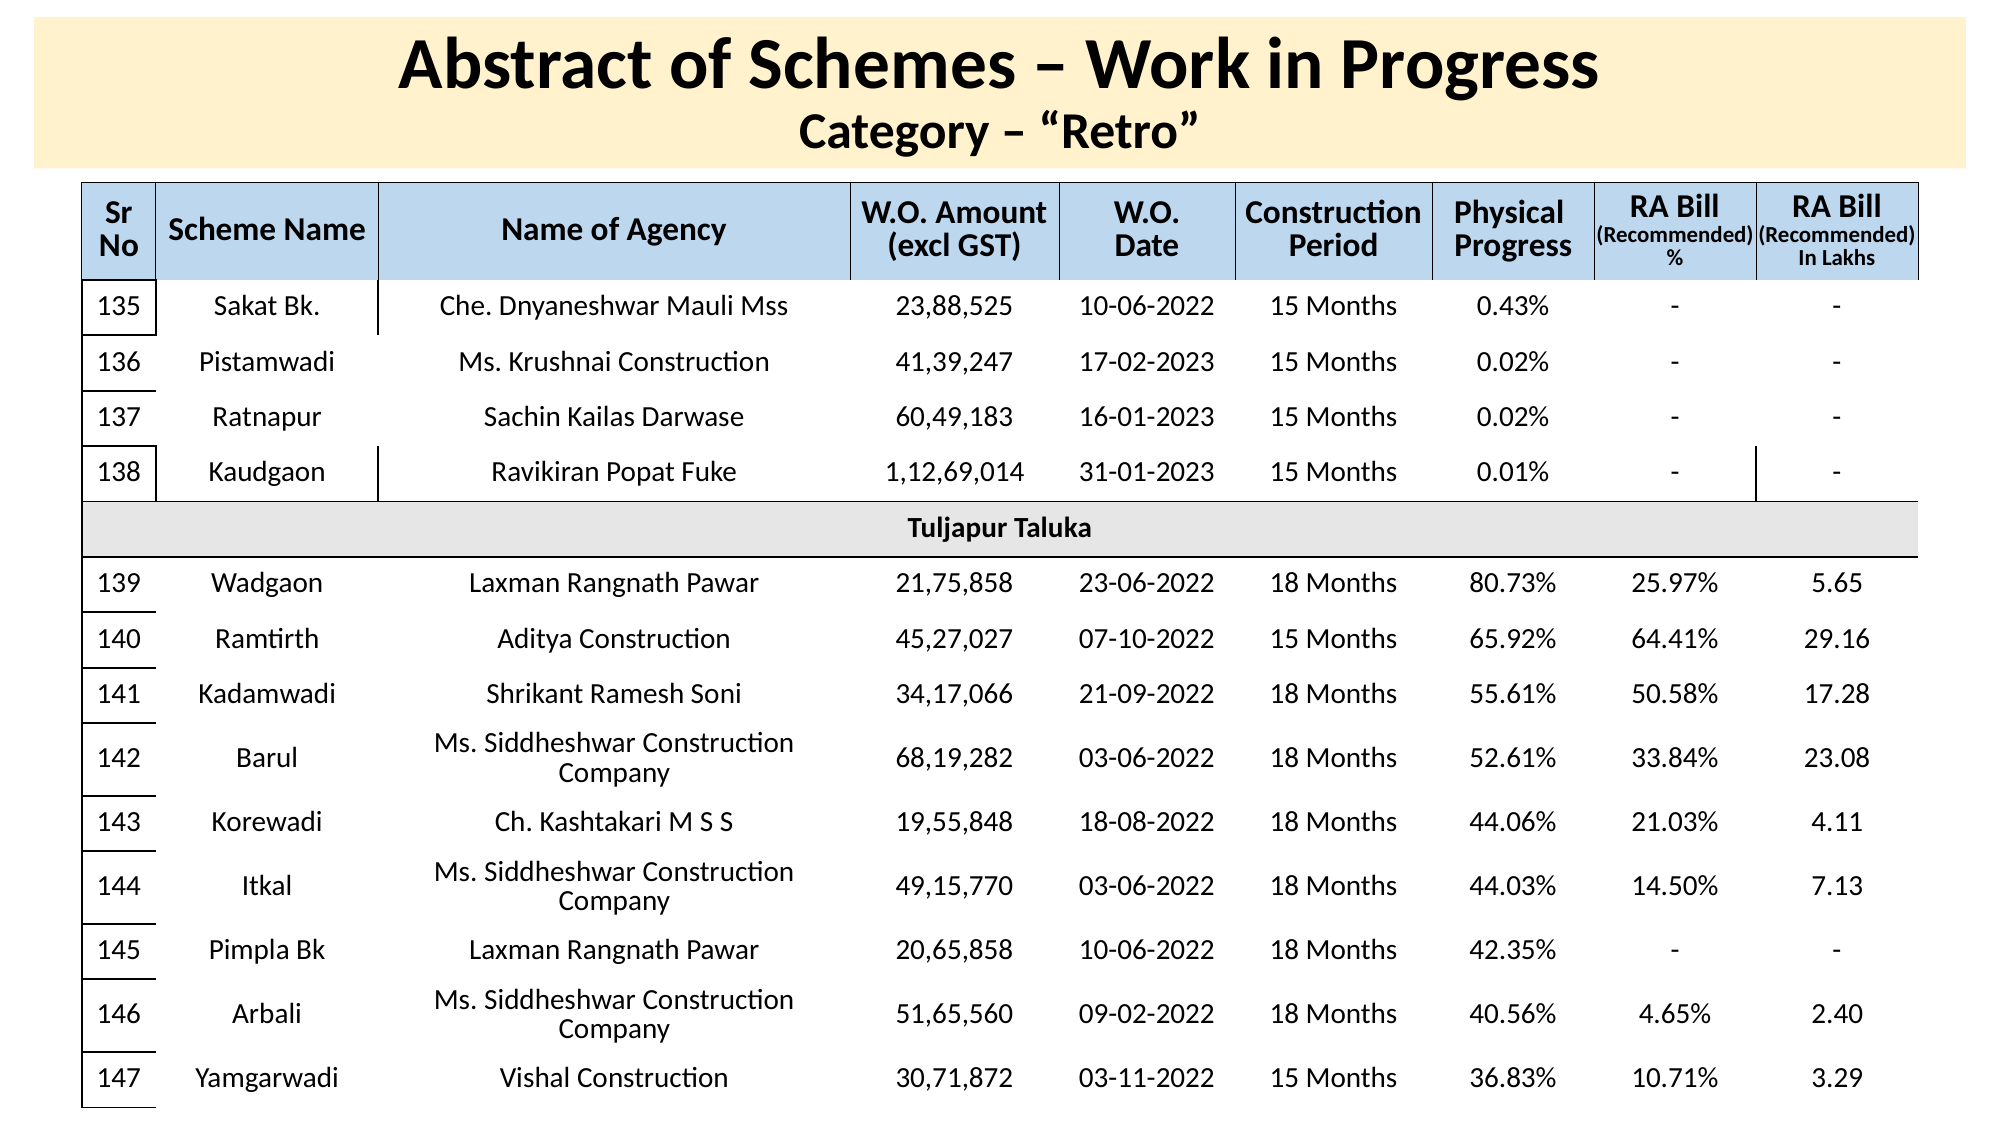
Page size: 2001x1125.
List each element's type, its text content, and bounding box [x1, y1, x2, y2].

table_cell 21,75,858 [850, 558, 1059, 612]
table_cell - [1594, 446, 1755, 501]
table_cell Ravikiran Popat Fuke [379, 446, 850, 501]
table_cell 0.02% [1432, 391, 1594, 446]
table_cell 03-06-2022 [1059, 851, 1235, 924]
table_cell 18 Months [1235, 668, 1432, 723]
table_cell 17.28 [1756, 668, 1918, 723]
table_header 10-06-2022 [1059, 280, 1235, 335]
table_cell 64.41% [1594, 612, 1756, 668]
table_cell 5.65 [1756, 558, 1918, 612]
table_cell 49,15,770 [850, 851, 1059, 924]
table_cell 145 [83, 925, 156, 978]
table_cell 51,65,560 [850, 979, 1059, 1052]
table_cell Ms. Siddheshwar Construction Company [378, 979, 850, 1052]
table_cell 65.92% [1432, 612, 1594, 668]
table_cell 138 [83, 447, 155, 501]
table_header 135 [83, 281, 155, 334]
table_cell Kaudgaon [157, 446, 377, 501]
table_cell 140 [83, 613, 156, 667]
table_cell 146 [83, 980, 156, 1051]
table_header 15 Months [1235, 280, 1432, 335]
table_cell 141 [83, 669, 156, 722]
table_cell 142 [83, 724, 156, 795]
table_cell 20,65,858 [850, 924, 1059, 979]
table_cell - [1594, 391, 1756, 446]
table_header Sakat Bk. [157, 280, 377, 335]
table_cell 23-06-2022 [1059, 558, 1235, 612]
table_cell 15 Months [1235, 612, 1432, 668]
table_cell 18-08-2022 [1059, 796, 1235, 851]
table_cell 55.61% [1432, 668, 1594, 723]
table_cell Korewadi [156, 796, 378, 851]
table_cell 147 [83, 1053, 156, 1107]
table_cell 44.06% [1432, 796, 1594, 851]
title Abstract of Schemes – Work in Progress Category – “Retro” [34, 16, 1966, 169]
table_cell Kadamwadi [156, 668, 378, 723]
table_cell 29.16 [1756, 612, 1918, 668]
table_cell Ramtirth [156, 612, 378, 668]
table_cell 30,71,872 [850, 1052, 1059, 1108]
table_cell Tuljapur Taluka [83, 502, 1918, 556]
table_cell Shrikant Ramesh Soni [378, 668, 850, 723]
table_cell 33.84% [1594, 723, 1756, 796]
table_cell Barul [156, 723, 378, 796]
table_cell 136 [83, 336, 156, 390]
table_cell 21-09-2022 [1059, 668, 1235, 723]
table_cell 18 Months [1235, 558, 1432, 612]
table_cell 21.03% [1594, 796, 1756, 851]
table_cell Itkal [156, 851, 378, 924]
table_cell 15 Months [1235, 391, 1432, 446]
table_cell 44.03% [1432, 851, 1594, 924]
table_cell Laxman Rangnath Pawar [378, 558, 850, 612]
table_cell 18 Months [1235, 723, 1432, 796]
table_cell 137 [83, 392, 156, 445]
table_cell 0.01% [1432, 446, 1594, 501]
table_cell 18 Months [1235, 796, 1432, 851]
table_cell 16-01-2023 [1059, 391, 1235, 446]
table_cell 7.13 [1756, 851, 1918, 924]
table_cell Laxman Rangnath Pawar [378, 924, 850, 979]
table_cell Sachin Kailas Darwase [378, 391, 850, 446]
table_cell 144 [83, 852, 156, 923]
table_cell 18 Months [1235, 924, 1432, 979]
table_cell 07-10-2022 [1059, 612, 1235, 668]
table_cell 52.61% [1432, 723, 1594, 796]
table_cell 0.02% [1432, 335, 1594, 391]
table_header Physical Progress [1433, 183, 1594, 280]
table_cell Pimpla Bk [156, 924, 378, 979]
table_cell 40.56% [1432, 979, 1594, 1052]
table_cell 60,49,183 [850, 391, 1059, 446]
table_cell 19,55,848 [850, 796, 1059, 851]
table_cell 4.65% [1594, 979, 1756, 1052]
table_cell - [1757, 446, 1918, 501]
table_cell Ch. Kashtakari M S S [378, 796, 850, 851]
table_cell 42.35% [1432, 924, 1594, 979]
table_header Construction Period [1236, 183, 1432, 280]
table_cell 15 Months [1235, 446, 1432, 501]
table_cell 36.83% [1432, 1052, 1594, 1108]
table_header 23,88,525 [850, 280, 1059, 335]
table_header - [1756, 280, 1918, 335]
table_header RA Bill (Recommended) % [1595, 183, 1756, 280]
table_cell 03-11-2022 [1059, 1052, 1235, 1108]
table_cell Ms. Siddheshwar Construction Company [378, 723, 850, 796]
table_cell - [1756, 924, 1918, 979]
table_header - [1594, 280, 1756, 335]
table_cell Ratnapur [156, 391, 378, 446]
table_cell Ms. Krushnai Construction [378, 335, 850, 391]
table_cell 80.73% [1432, 558, 1594, 612]
table_cell 23.08 [1756, 723, 1918, 796]
table_cell 139 [83, 558, 156, 611]
table_cell 03-06-2022 [1059, 723, 1235, 796]
table_cell 18 Months [1235, 851, 1432, 924]
table_cell 10-06-2022 [1059, 924, 1235, 979]
table_header Name of Agency [379, 183, 850, 280]
table_cell - [1594, 335, 1756, 391]
table_cell 2.40 [1756, 979, 1918, 1052]
table_cell Yamgarwadi [156, 1052, 378, 1108]
table_cell 25.97% [1594, 558, 1756, 612]
table_cell - [1756, 335, 1918, 391]
table_cell 14.50% [1594, 851, 1756, 924]
table_cell 15 Months [1235, 335, 1432, 391]
table_cell 41,39,247 [850, 335, 1059, 391]
table_cell 09-02-2022 [1059, 979, 1235, 1052]
table_cell 1,12,69,014 [850, 446, 1059, 501]
table_header Che. Dnyaneshwar Mauli Mss [379, 280, 850, 335]
table_cell 15 Months [1235, 1052, 1432, 1108]
table_cell Aditya Construction [378, 612, 850, 668]
table_header Scheme Name [156, 183, 378, 280]
table_cell 31-01-2023 [1059, 446, 1235, 501]
table_cell 34,17,066 [850, 668, 1059, 723]
table_cell 4.11 [1756, 796, 1918, 851]
table_cell - [1594, 924, 1756, 979]
table_cell 50.58% [1594, 668, 1756, 723]
table_cell Pistamwadi [156, 335, 378, 391]
table_cell 17-02-2023 [1059, 335, 1235, 391]
table_header Sr No [82, 183, 155, 279]
table_header W.O. Amount (excl GST) [851, 183, 1059, 280]
table_cell - [1756, 391, 1918, 446]
table_header 0.43% [1432, 280, 1594, 335]
table_header W.O. Date [1060, 183, 1235, 280]
table_header RA Bill (Recommended) In Lakhs [1757, 183, 1918, 280]
table_cell Wadgaon [156, 558, 378, 612]
table_cell 10.71% [1594, 1052, 1756, 1108]
table_cell Vishal Construction [378, 1052, 850, 1108]
table_cell 3.29 [1756, 1052, 1918, 1108]
table_cell Arbali [156, 979, 378, 1052]
table_cell Ms. Siddheshwar Construction Company [378, 851, 850, 924]
table_cell 143 [83, 797, 156, 850]
table_cell 18 Months [1235, 979, 1432, 1052]
table_cell 45,27,027 [850, 612, 1059, 668]
table_cell 68,19,282 [850, 723, 1059, 796]
